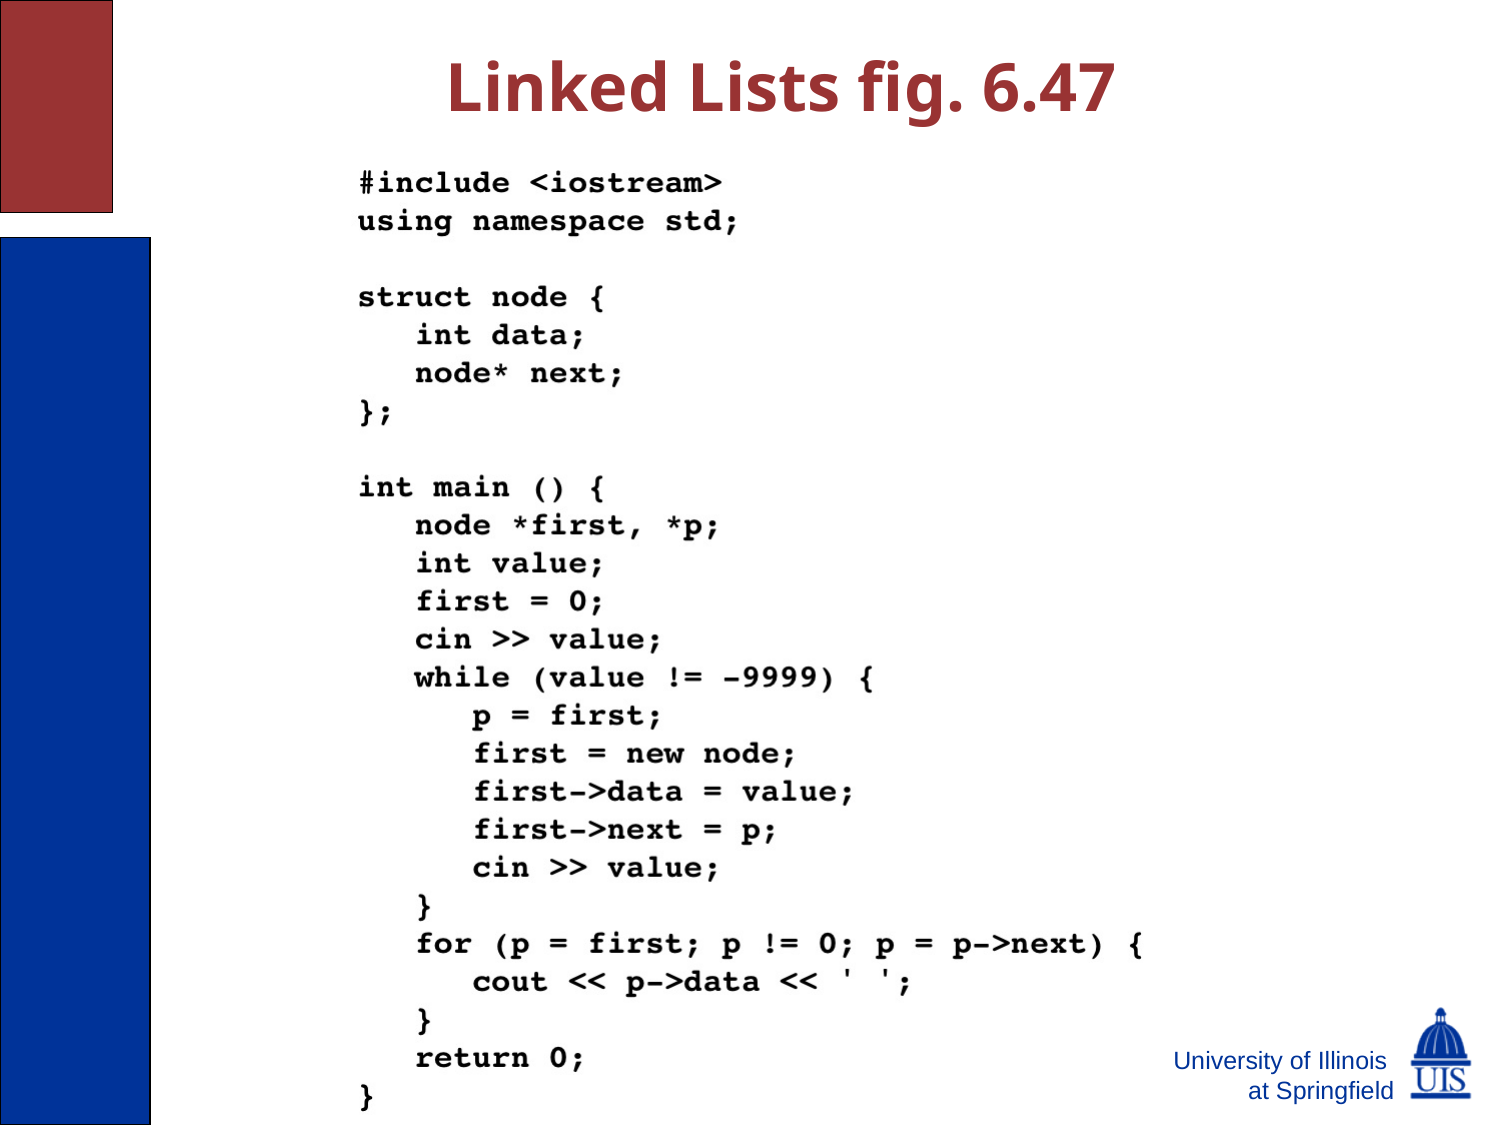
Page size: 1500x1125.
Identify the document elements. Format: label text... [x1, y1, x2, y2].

picture [327, 154, 1173, 1125]
slide_number 6-2 [1176, 1062, 1425, 1103]
picture [1409, 1006, 1473, 1102]
title Linked Lists fig. 6.47 [150, 45, 1413, 125]
